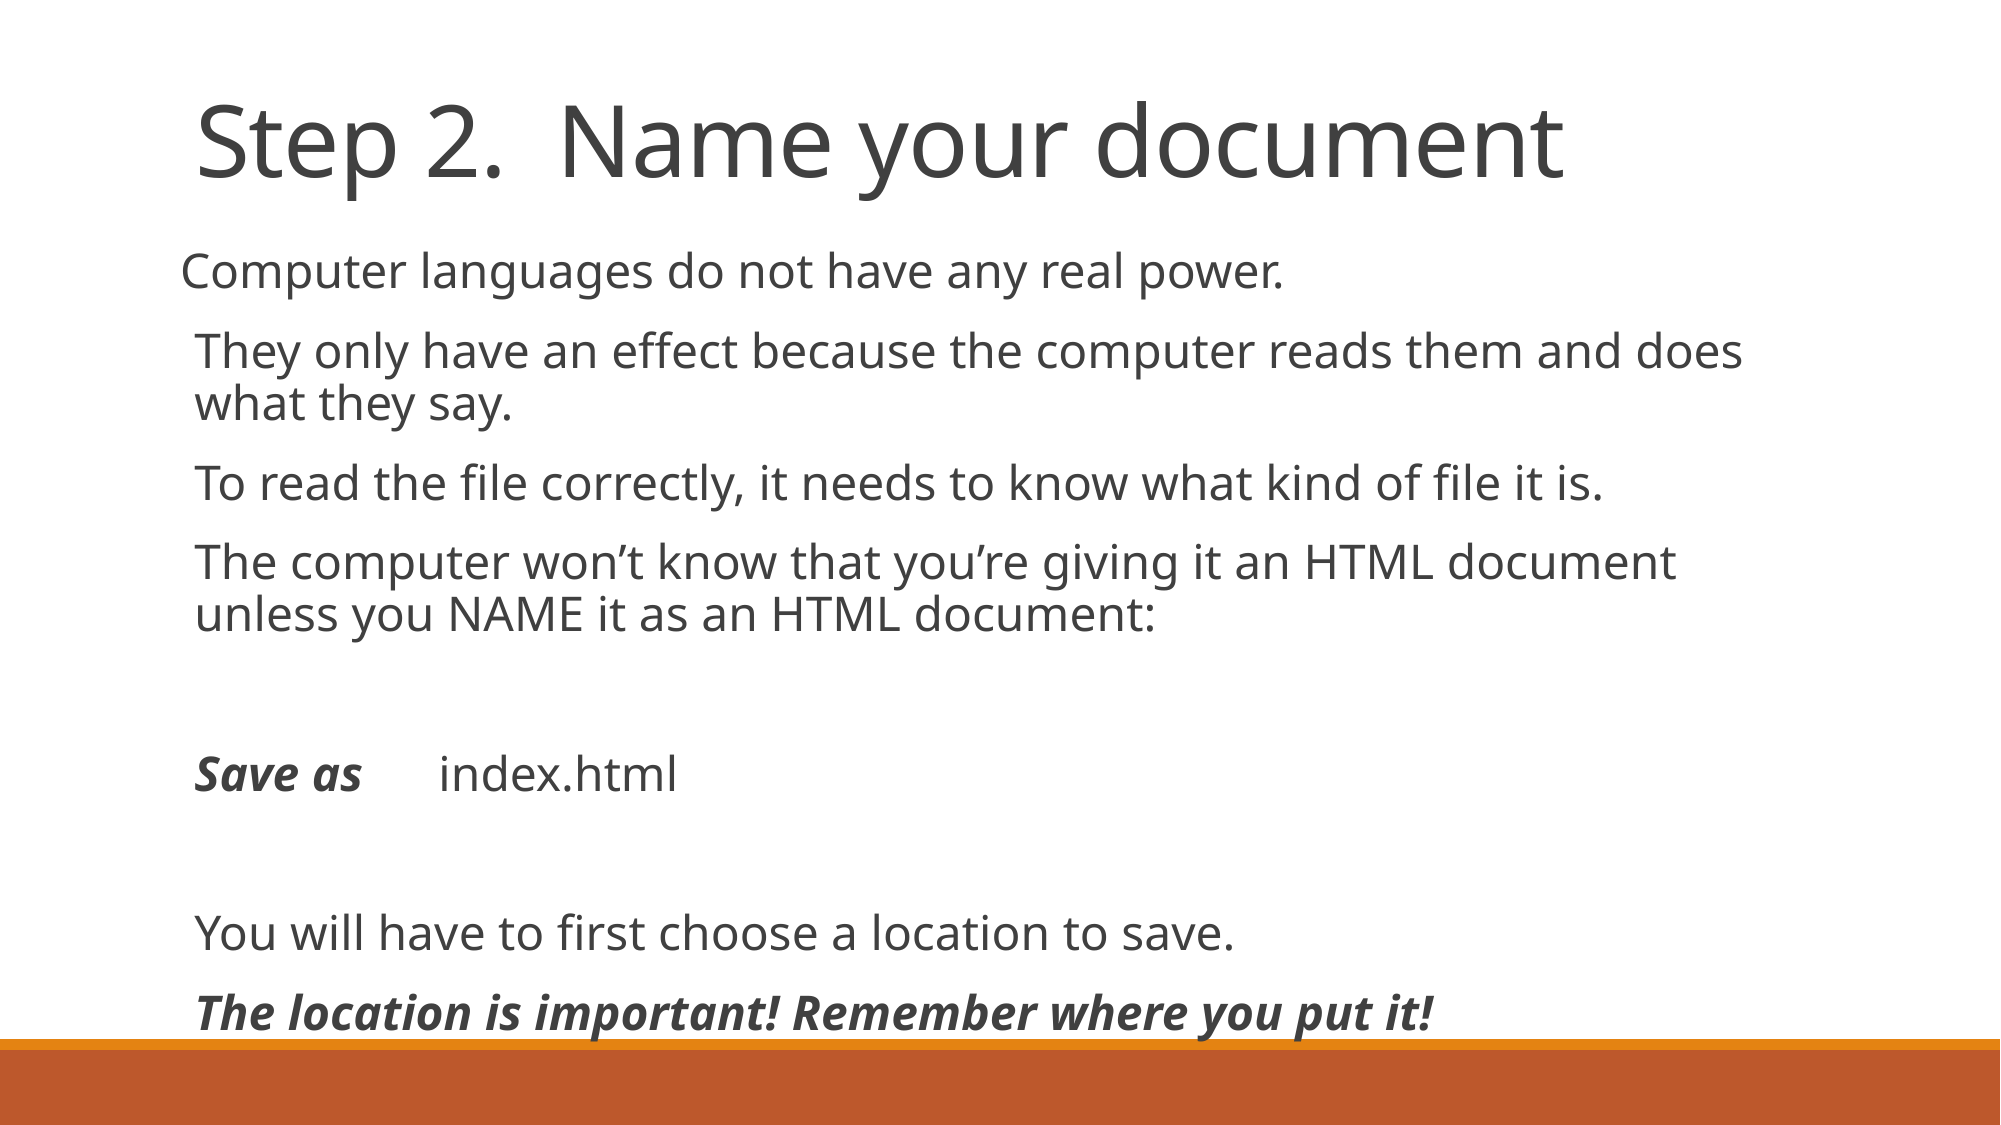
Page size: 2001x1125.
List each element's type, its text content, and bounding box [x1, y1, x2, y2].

text_box [106, 238, 1891, 322]
title Step 2. Name your document [180, 58, 1830, 206]
list Computer languages do not have any real power. They only have an effect because the computer reads them and does what they say. To read the file correctly, it needs to know what kind of file it is. The computer won’t know that you’re giving it an HTML document unless you NAME it as an HTML document: Save as index.html You will have to first choose a location to save. The location is important! Remember where you put it! [180, 239, 1830, 1052]
